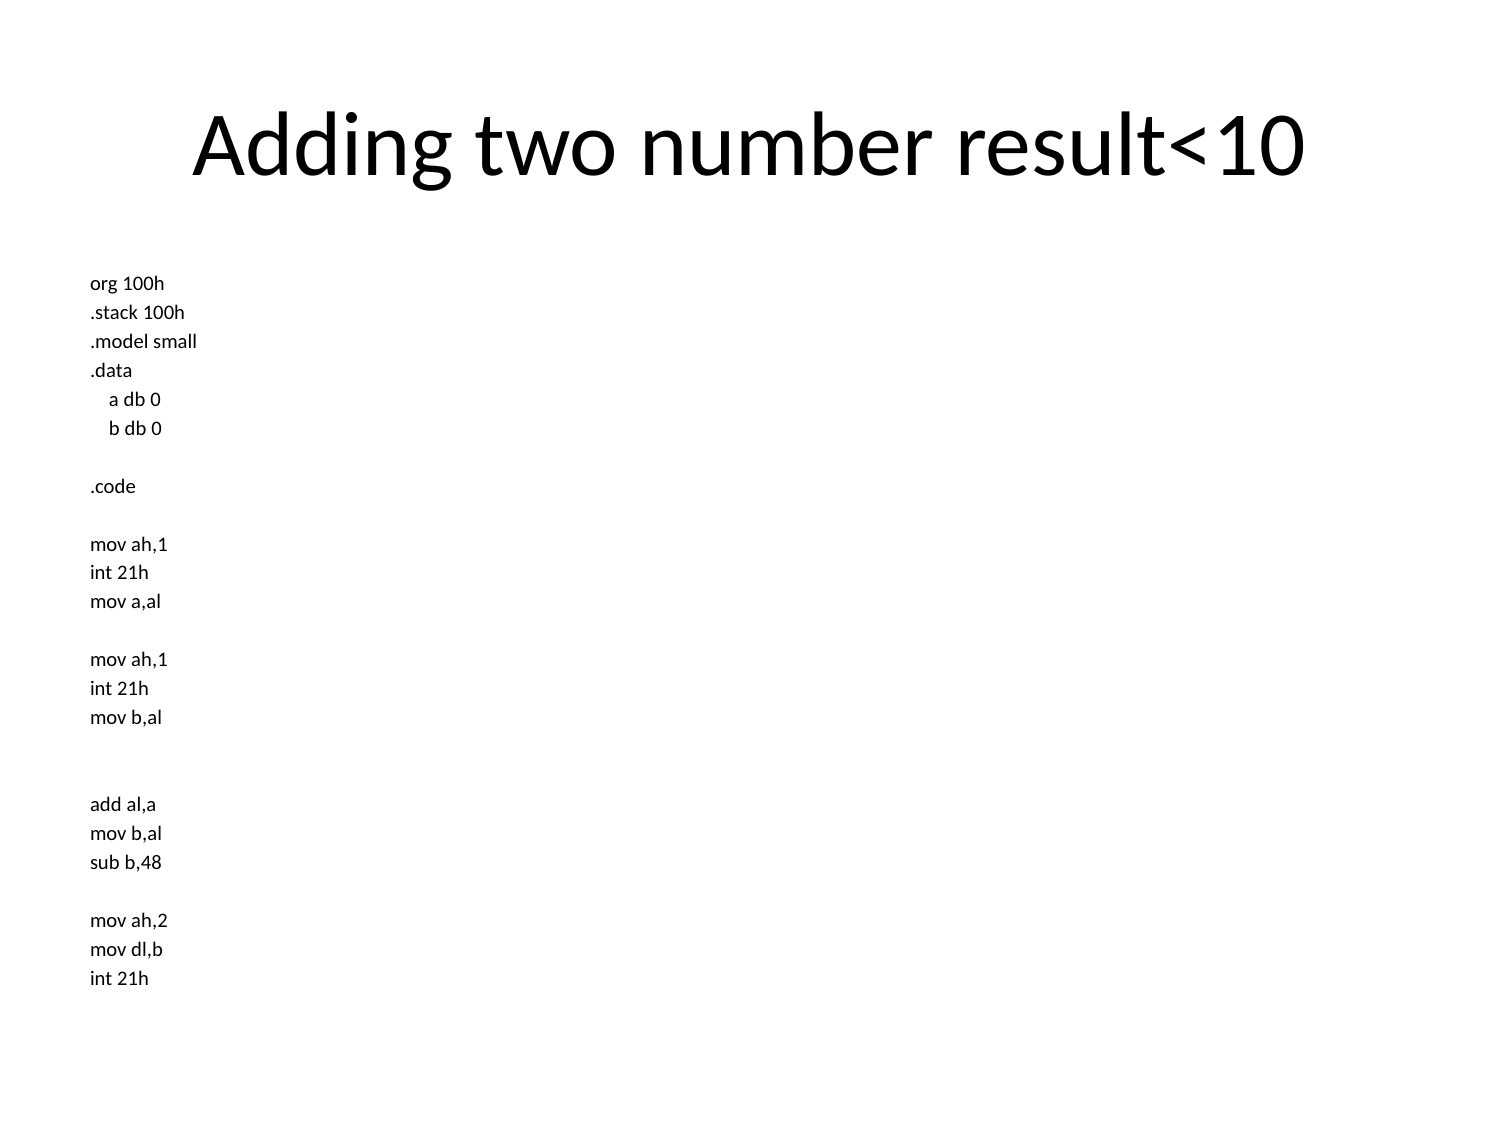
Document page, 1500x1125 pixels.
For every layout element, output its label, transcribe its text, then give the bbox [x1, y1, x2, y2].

title Adding two number result<10 [75, 45, 1425, 233]
list org 100h .stack 100h .model small .data a db 0 b db 0 .code mov ah,1 int 21h mov a,al mov ah,1 int 21h mov b,al add al,a mov b,al sub b,48 mov ah,2 mov dl,b int 21h [75, 262, 1425, 1005]
